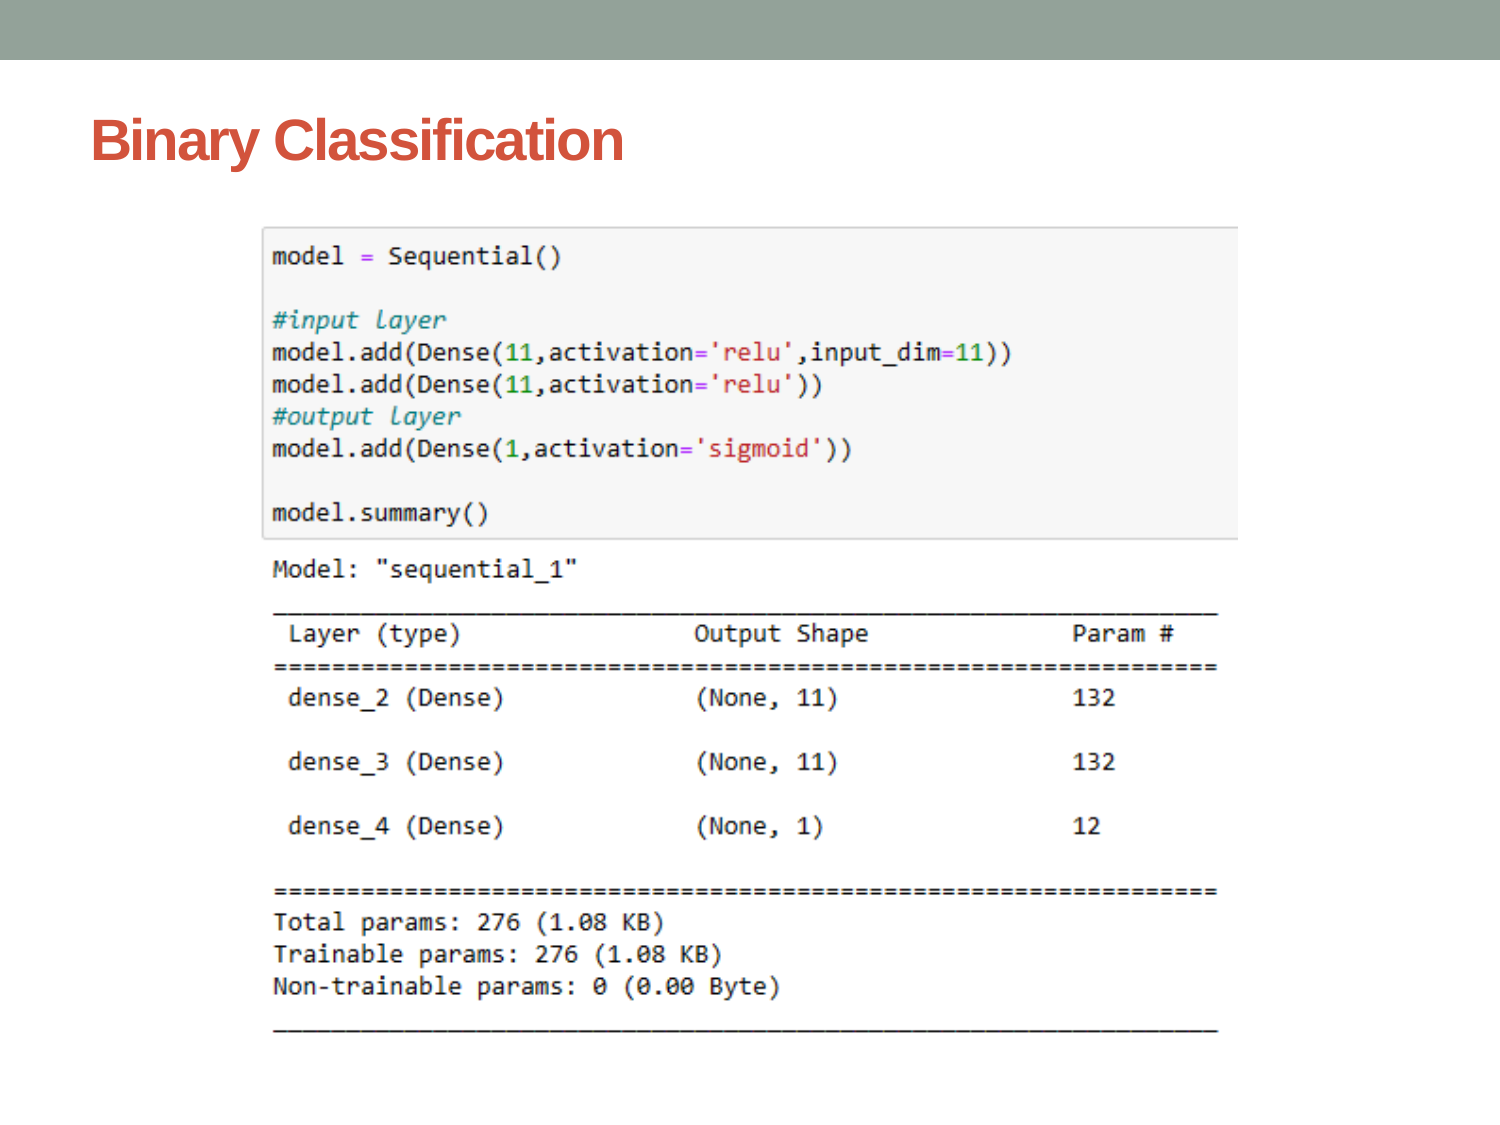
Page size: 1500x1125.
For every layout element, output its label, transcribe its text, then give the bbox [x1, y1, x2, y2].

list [249, 212, 1238, 1044]
title Binary Classification [75, 87, 1425, 188]
